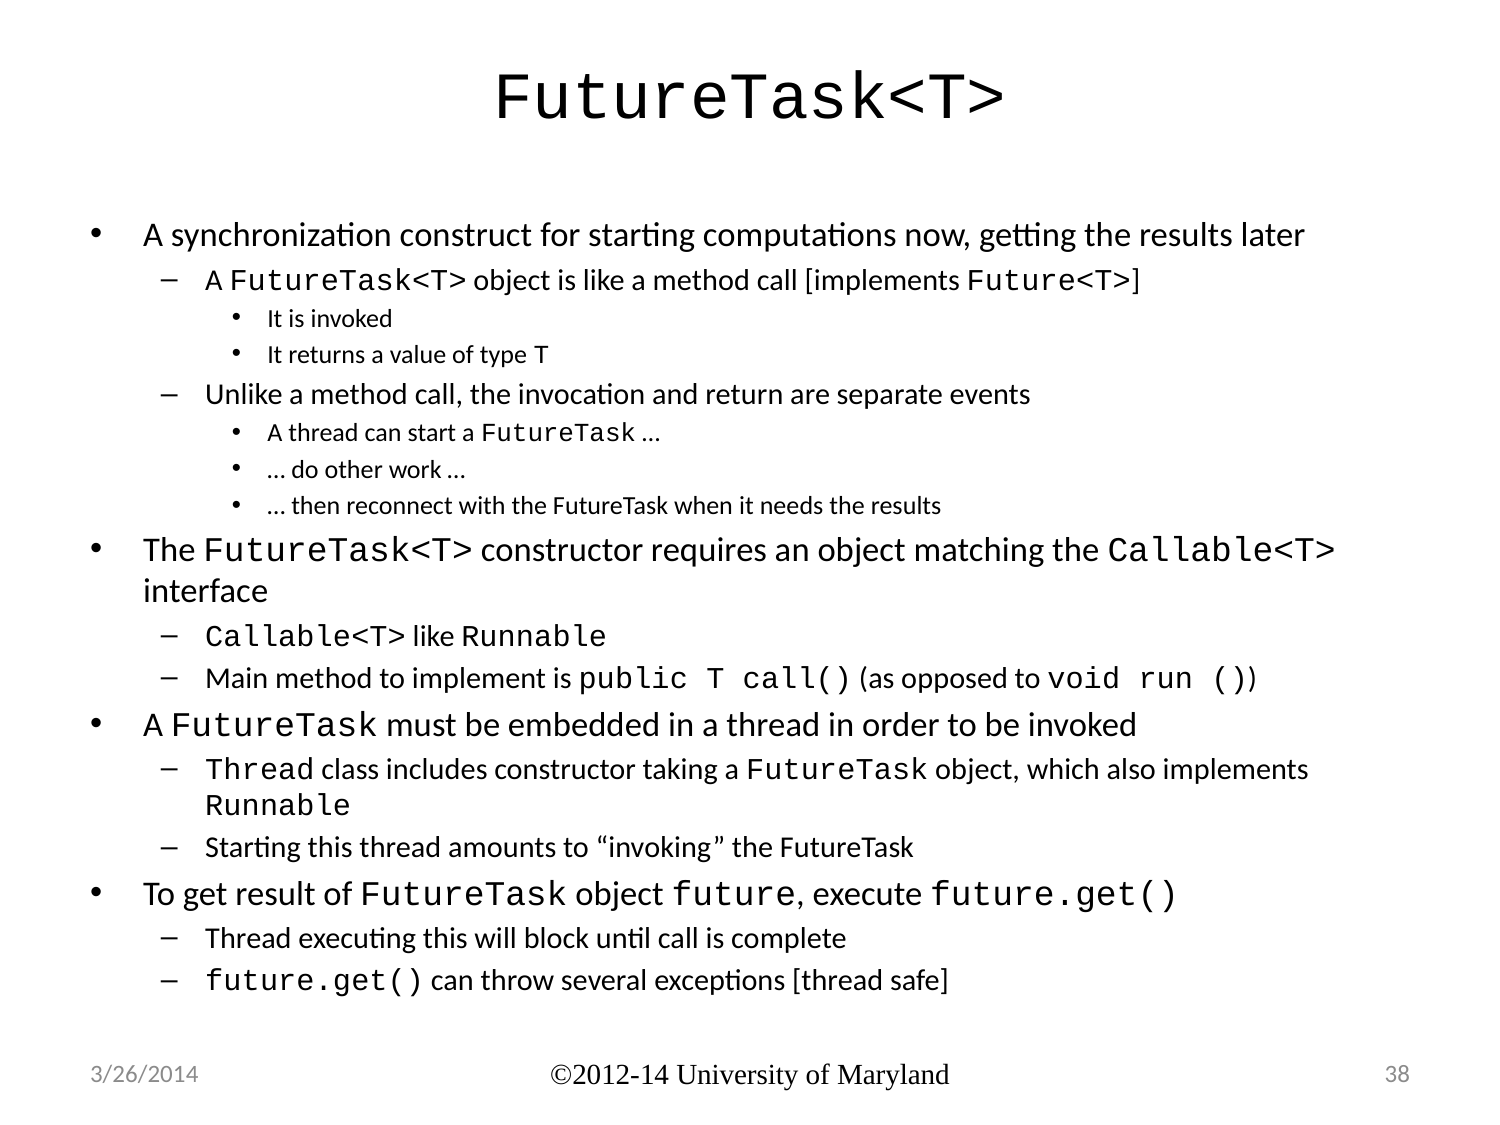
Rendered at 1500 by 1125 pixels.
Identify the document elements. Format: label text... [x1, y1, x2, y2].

footer ©2012-14 University of Maryland [512, 1042, 988, 1103]
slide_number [75, 1042, 425, 1103]
title FutureTask<T> [75, 45, 1425, 141]
slide_number 38 [1074, 1042, 1425, 1103]
list A synchronization construct for starting computations now, getting the results later A FutureTask<T> object is like a method call [implements Future<T>] It is invoked It returns a value of type T Unlike a method call, the invocation and return are separate events A thread can start a FutureTask … … do other work … … then reconnect with the FutureTask when it needs the results The FutureTask<T> constructor requires an object matching the Callable<T> interface Callable<T> like Runnable Main method to implement is public T call() (as opposed to void run ()) A FutureTask must be embedded in a thread in order to be invoked Thread class includes constructor taking a FutureTask object, which also implements Runnable Starting this thread amounts to “invoking” the FutureTask To get result of FutureTask object future, execute future.get() Thread executing this will block until call is complete future.get() can throw several exceptions [thread safe] [75, 204, 1425, 1005]
